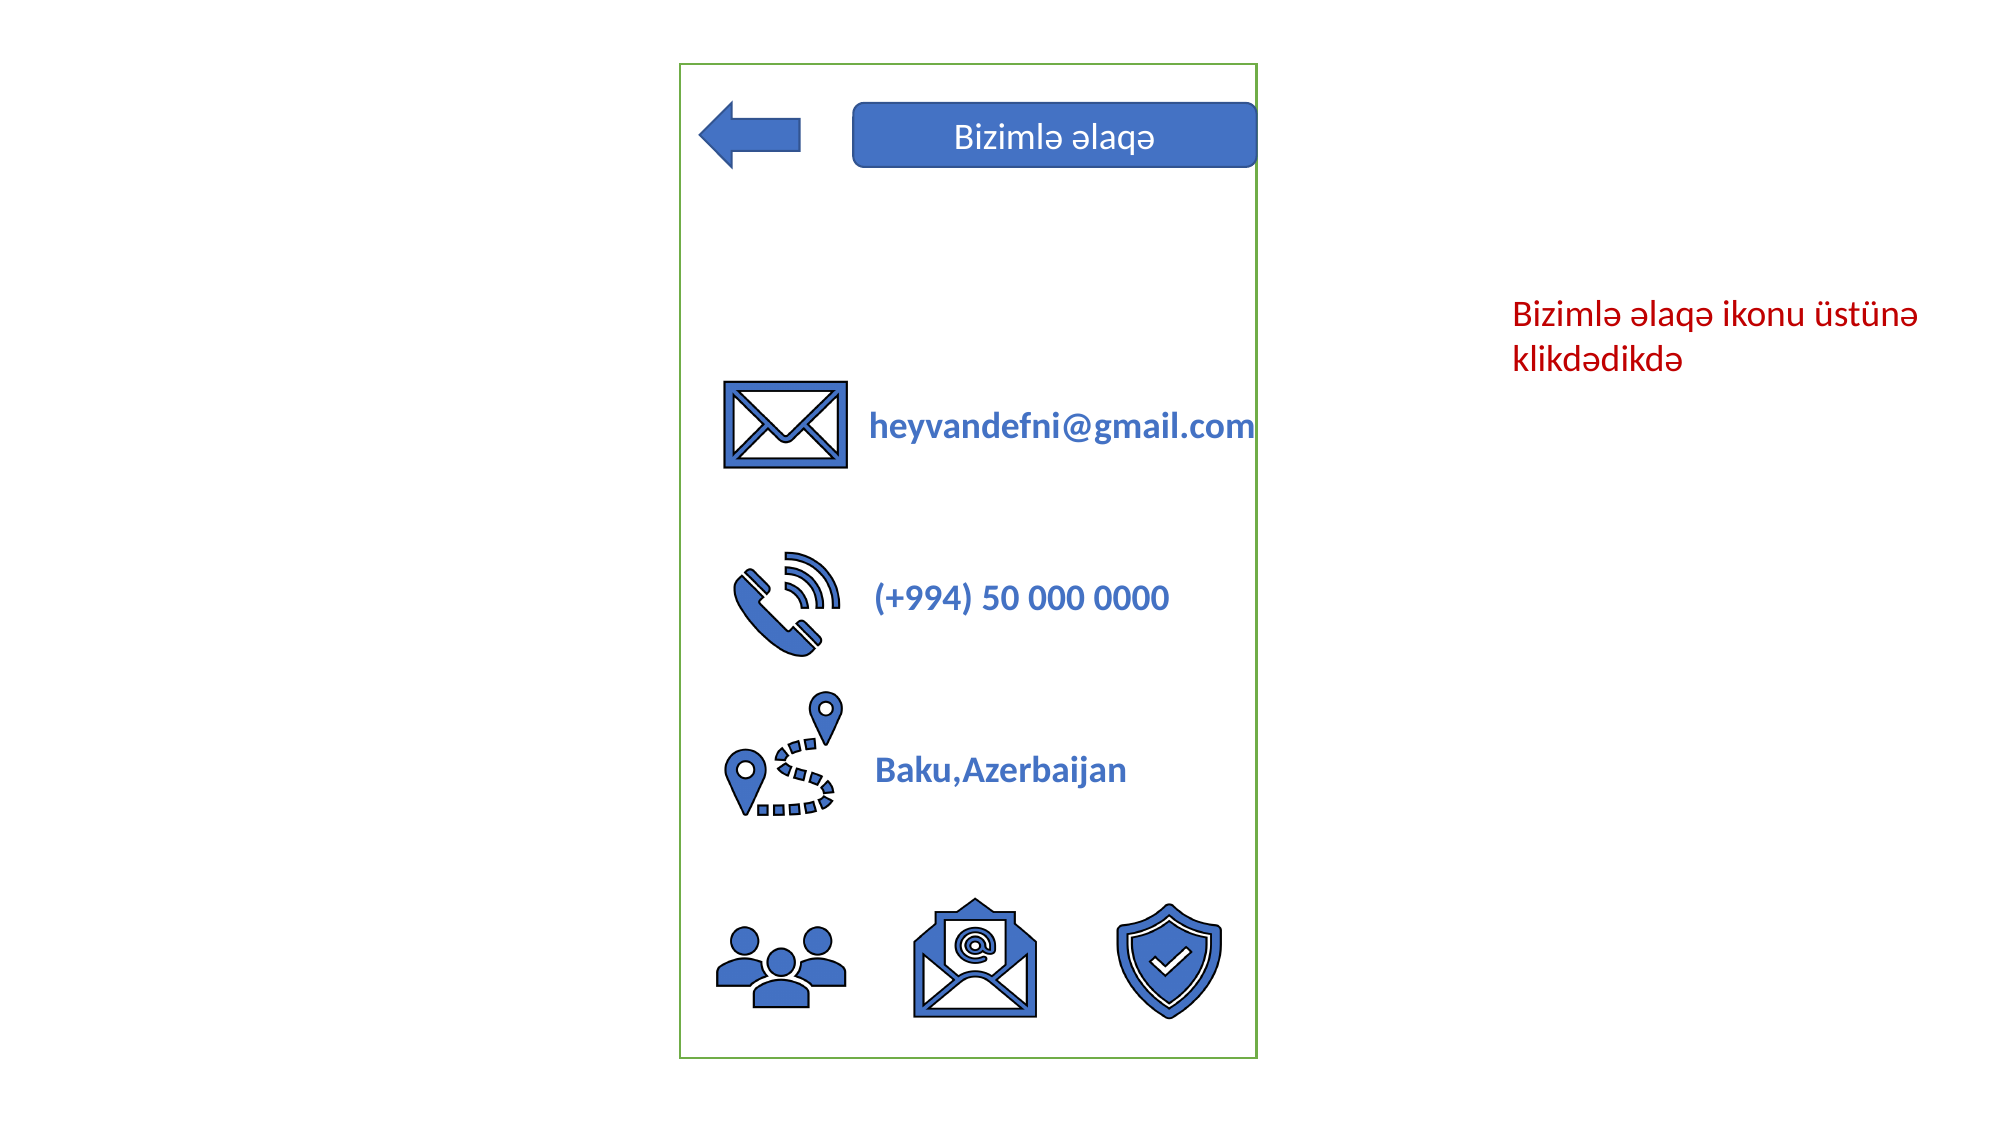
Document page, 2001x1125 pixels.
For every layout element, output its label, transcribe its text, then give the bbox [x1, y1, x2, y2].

text_box Bizimlə əlaqə [852, 101, 1258, 168]
picture [710, 529, 861, 680]
text_box heyvandefni@gmail.com [859, 394, 1278, 454]
text_box Bizimlə əlaqə ikonu üstünə klikdədikdə [1497, 281, 2000, 386]
picture [902, 893, 1048, 1022]
text_box [679, 63, 1258, 1059]
text_box Baku,Azerbaijan [860, 737, 1272, 798]
picture [708, 894, 854, 1040]
picture [708, 681, 859, 832]
picture [712, 351, 859, 498]
text_box [698, 100, 801, 170]
text_box (+994) 50 000 0000 [861, 565, 1283, 626]
picture [1096, 893, 1242, 1028]
